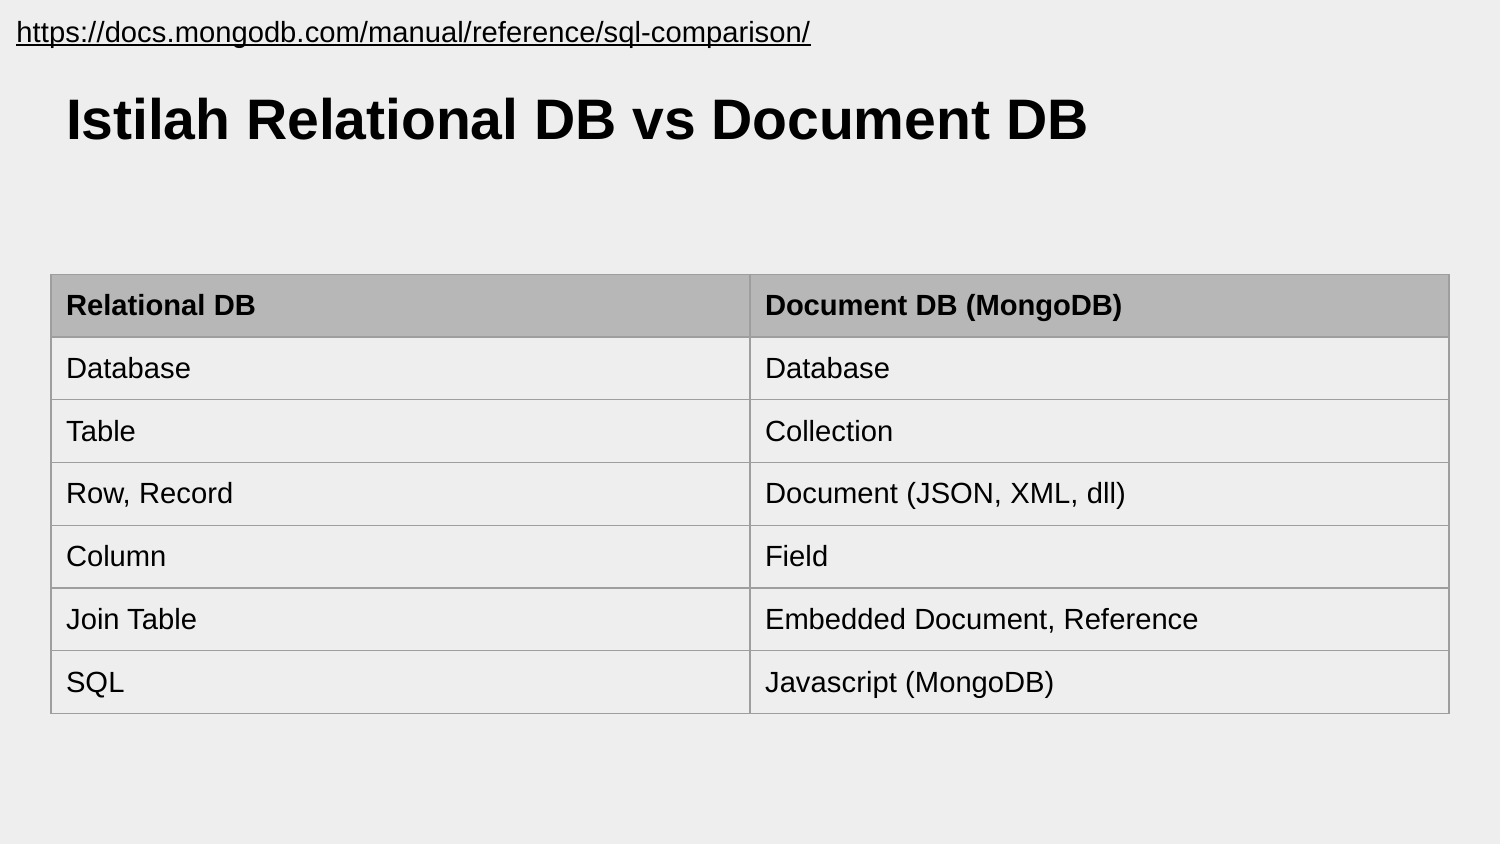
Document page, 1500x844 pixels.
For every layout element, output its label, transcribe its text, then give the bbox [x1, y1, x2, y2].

table_cell Column [52, 526, 749, 587]
table_cell Database [751, 338, 1448, 399]
table_cell Collection [751, 400, 1448, 462]
table_cell Embedded Document, Reference [751, 589, 1448, 650]
table_cell Table [52, 400, 749, 462]
table_cell Field [751, 526, 1448, 587]
table_cell Join Table [52, 589, 749, 650]
table_header Relational DB [52, 275, 749, 336]
table_cell SQL [52, 651, 749, 713]
title Istilah Relational DB vs Document DB [51, 72, 1449, 167]
text_box https://docs.mongodb.com/manual/reference/sql-comparison/ [1, 0, 1500, 64]
table_cell Javascript (MongoDB) [751, 651, 1448, 713]
table_cell Row, Record [52, 463, 749, 525]
table_cell Database [52, 338, 749, 399]
table_header Document DB (MongoDB) [751, 275, 1448, 336]
table_cell Document (JSON, XML, dll) [751, 463, 1448, 525]
